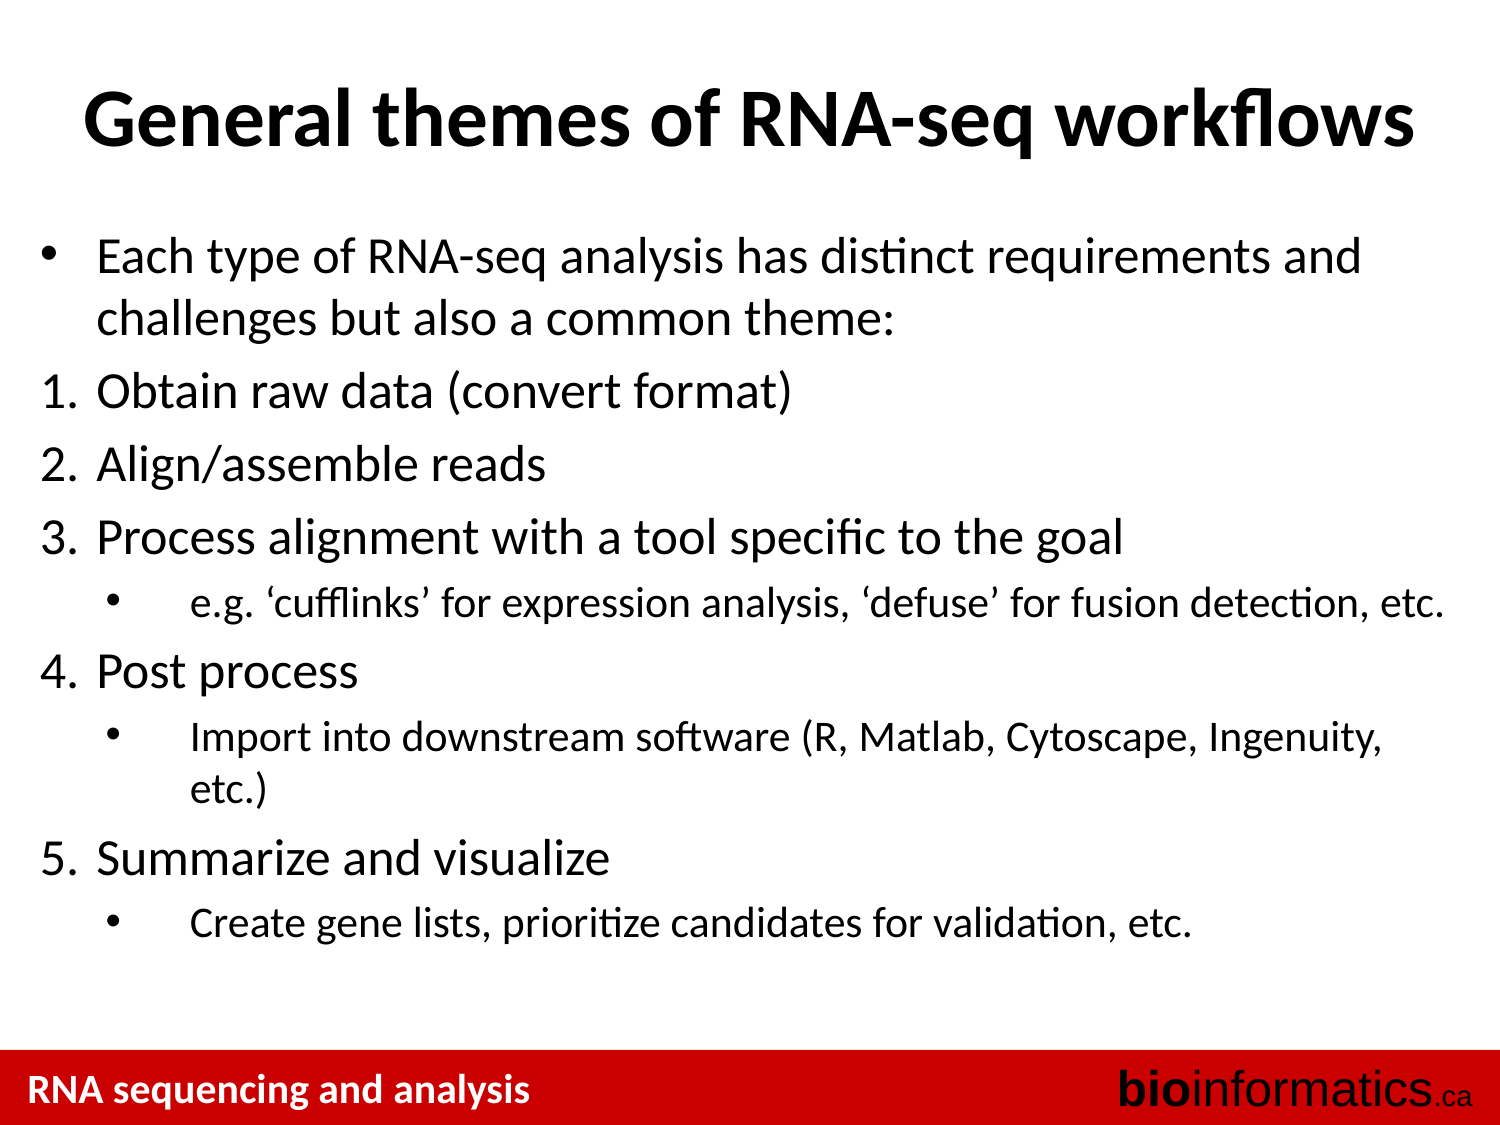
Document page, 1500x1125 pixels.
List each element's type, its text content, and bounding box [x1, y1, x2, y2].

title General themes of RNA-seq workflows [24, 19, 1475, 207]
list Each type of RNA-seq analysis has distinct requirements and challenges but also a common theme: Obtain raw data (convert format) Align/assemble reads Process alignment with a tool specific to the goal e.g. ‘cufflinks’ for expression analysis, ‘defuse’ for fusion detection, etc. Post process Import into downstream software (R, Matlab, Cytoscape, Ingenuity, etc.) Summarize and visualize Create gene lists, prioritize candidates for validation, etc. [24, 213, 1475, 977]
